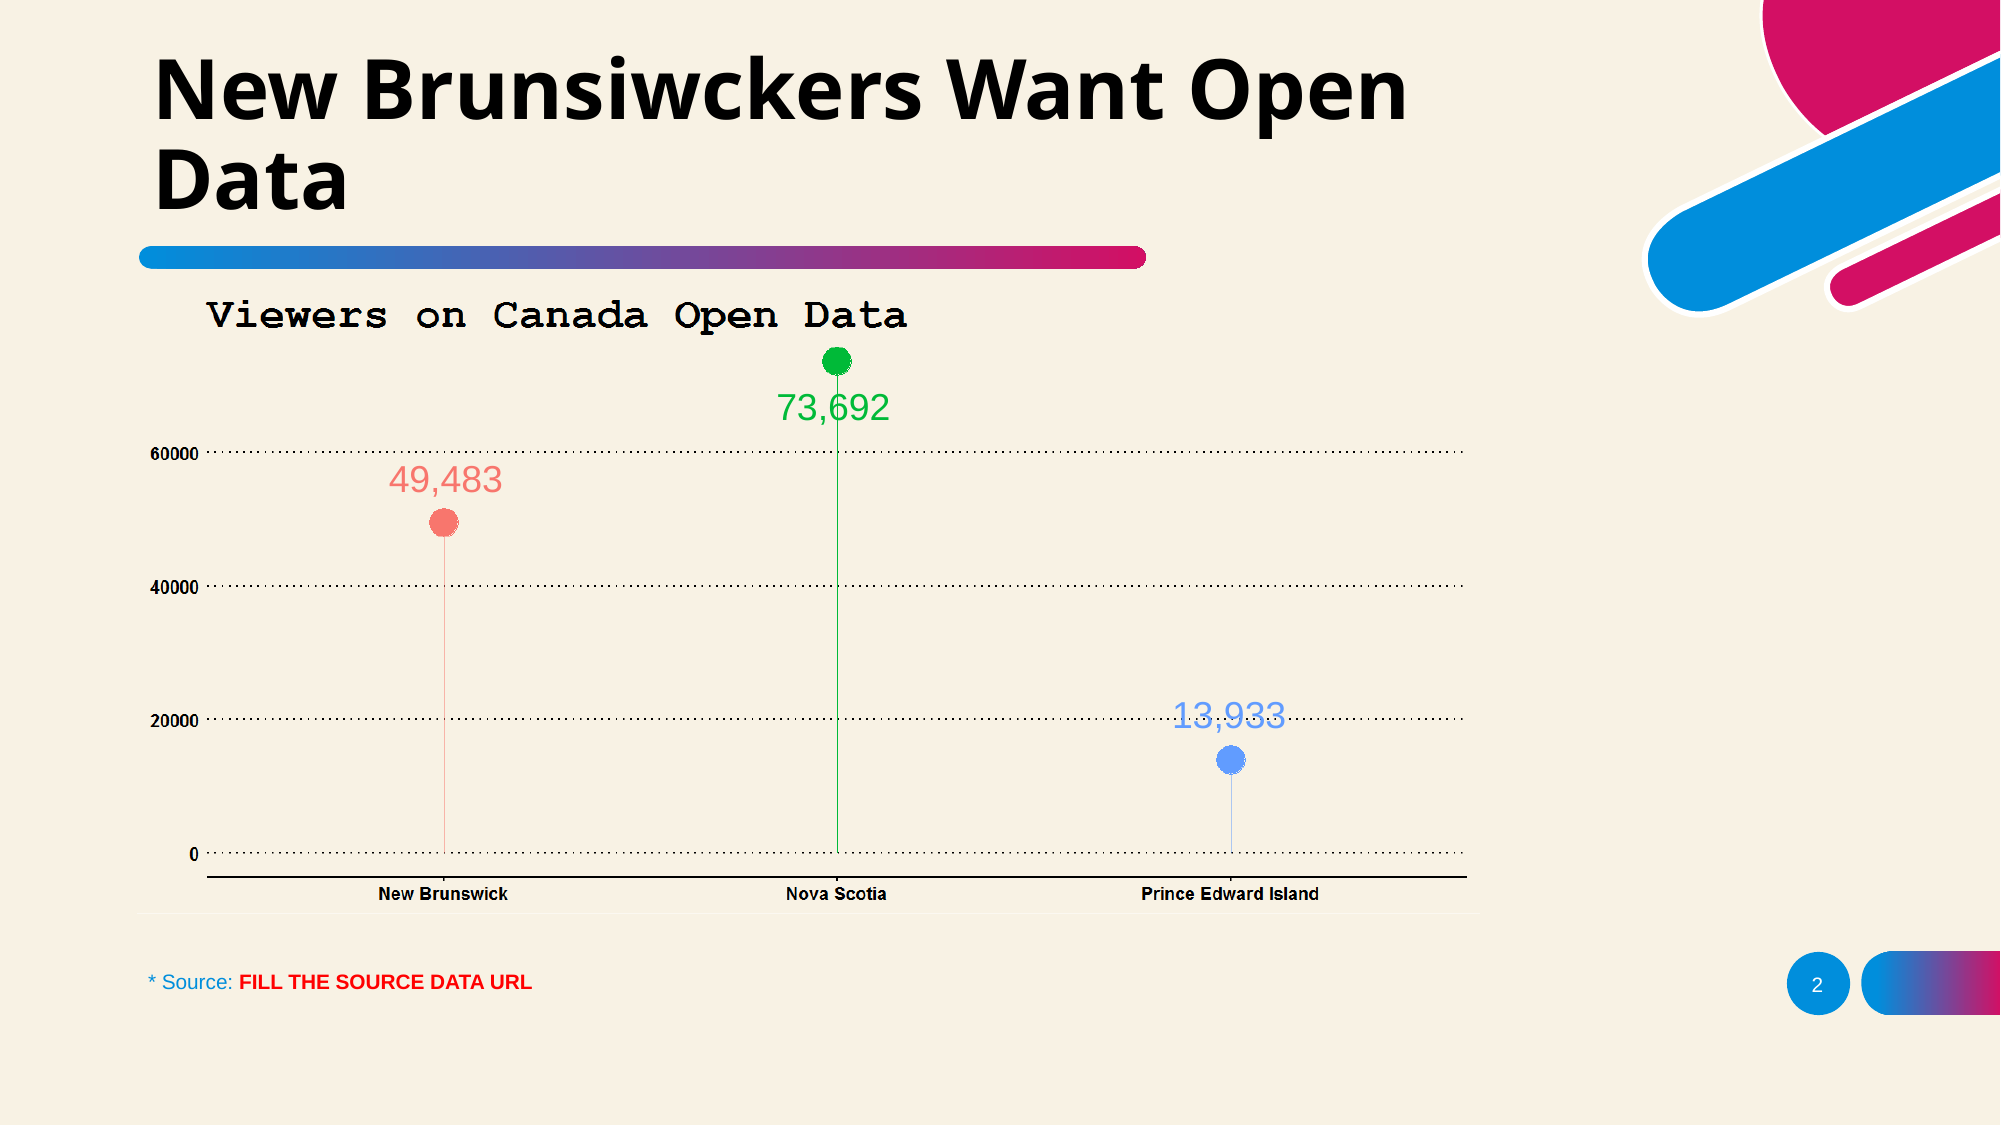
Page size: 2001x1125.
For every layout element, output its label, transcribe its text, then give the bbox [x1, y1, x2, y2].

footer * Source: FILL THE SOURCE DATA URL [133, 951, 809, 1011]
slide_number 2 [1772, 954, 1863, 1015]
title New Brunsiwckers Want Open Data [137, 59, 1623, 215]
picture [137, 287, 1480, 914]
